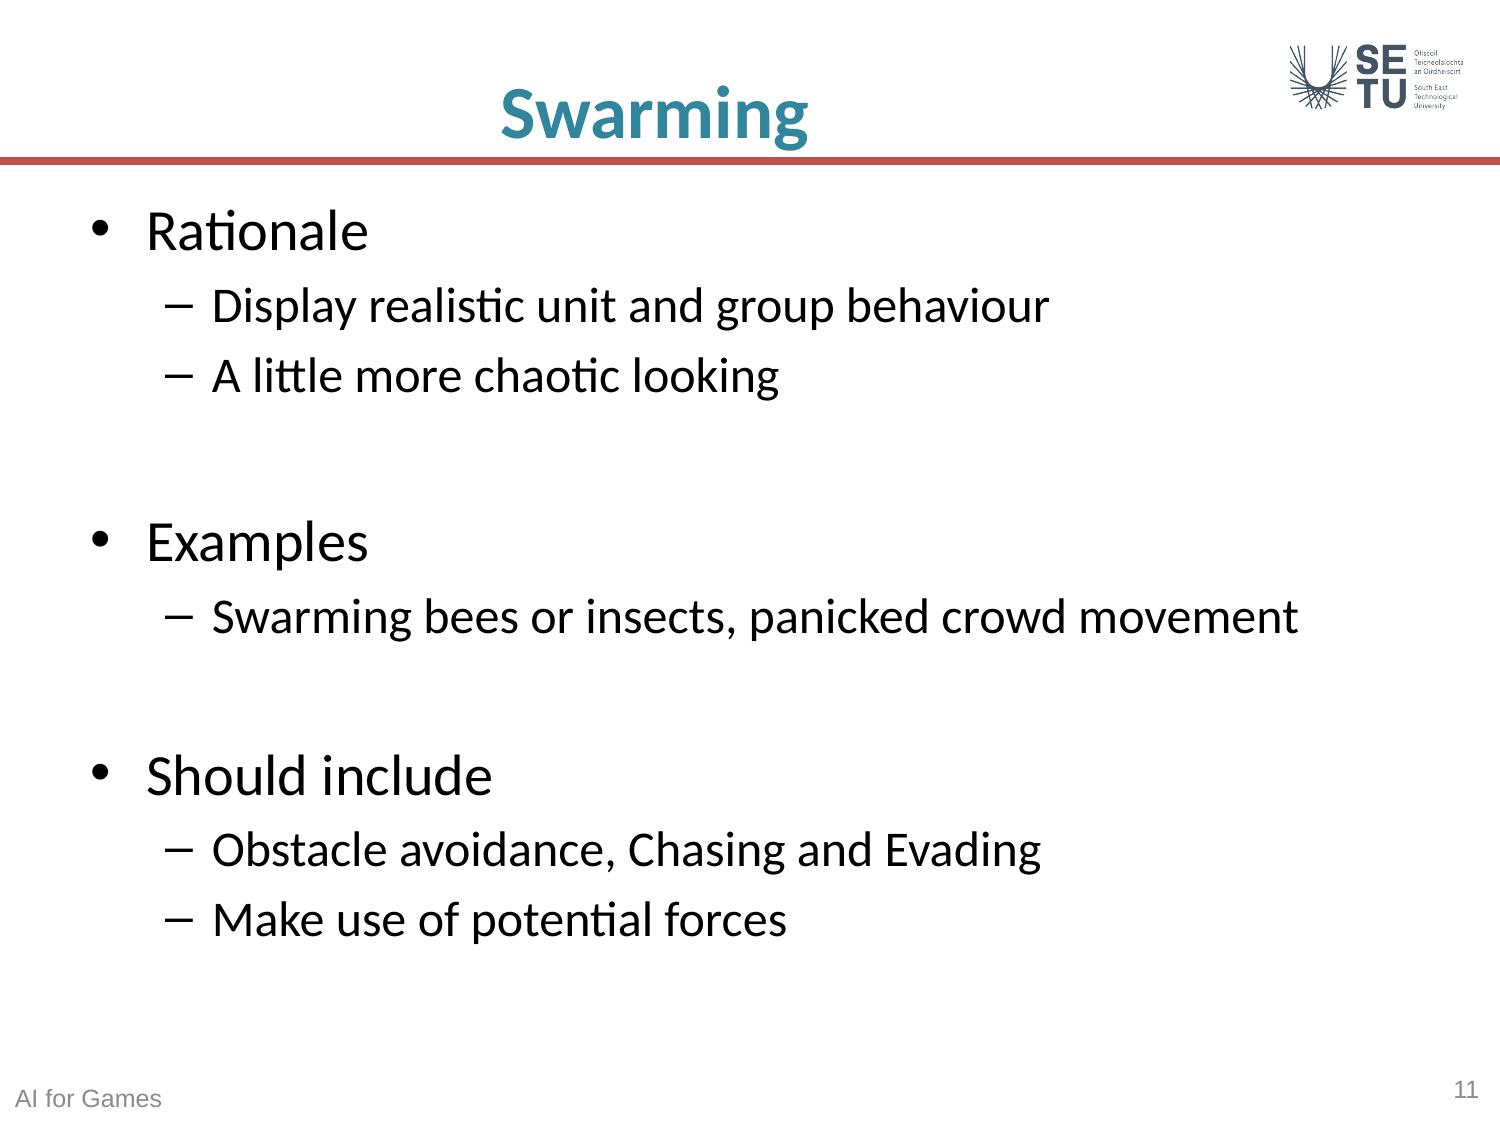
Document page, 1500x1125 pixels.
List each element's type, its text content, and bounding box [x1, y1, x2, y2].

list Rationale Display realistic unit and group behaviour A little more chaotic looking Examples Swarming bees or insects, panicked crowd movement Should include Obstacle avoidance, Chasing and Evading Make use of potential forces [74, 184, 1426, 1006]
title Swarming [74, 44, 1235, 173]
picture [1266, 15, 1487, 139]
slide_number 11 [1144, 1058, 1495, 1119]
